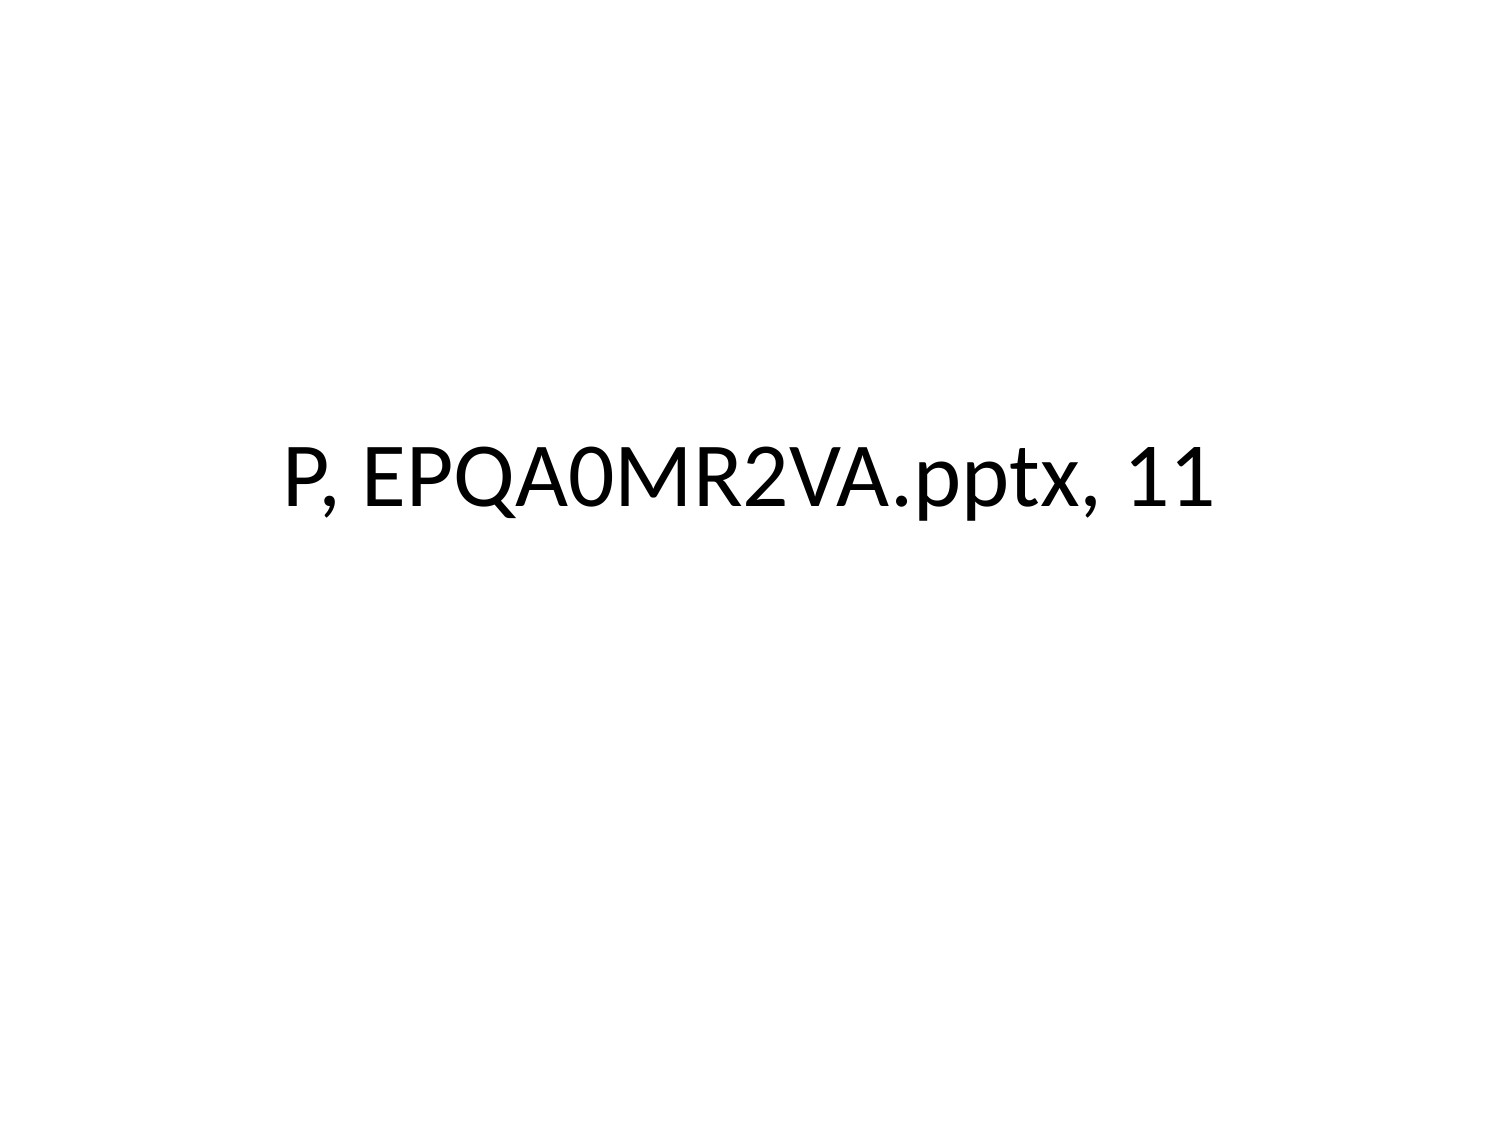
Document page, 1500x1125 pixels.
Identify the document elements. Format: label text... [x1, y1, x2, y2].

title P, EPQA0MR2VA.pptx, 11 [112, 349, 1388, 591]
